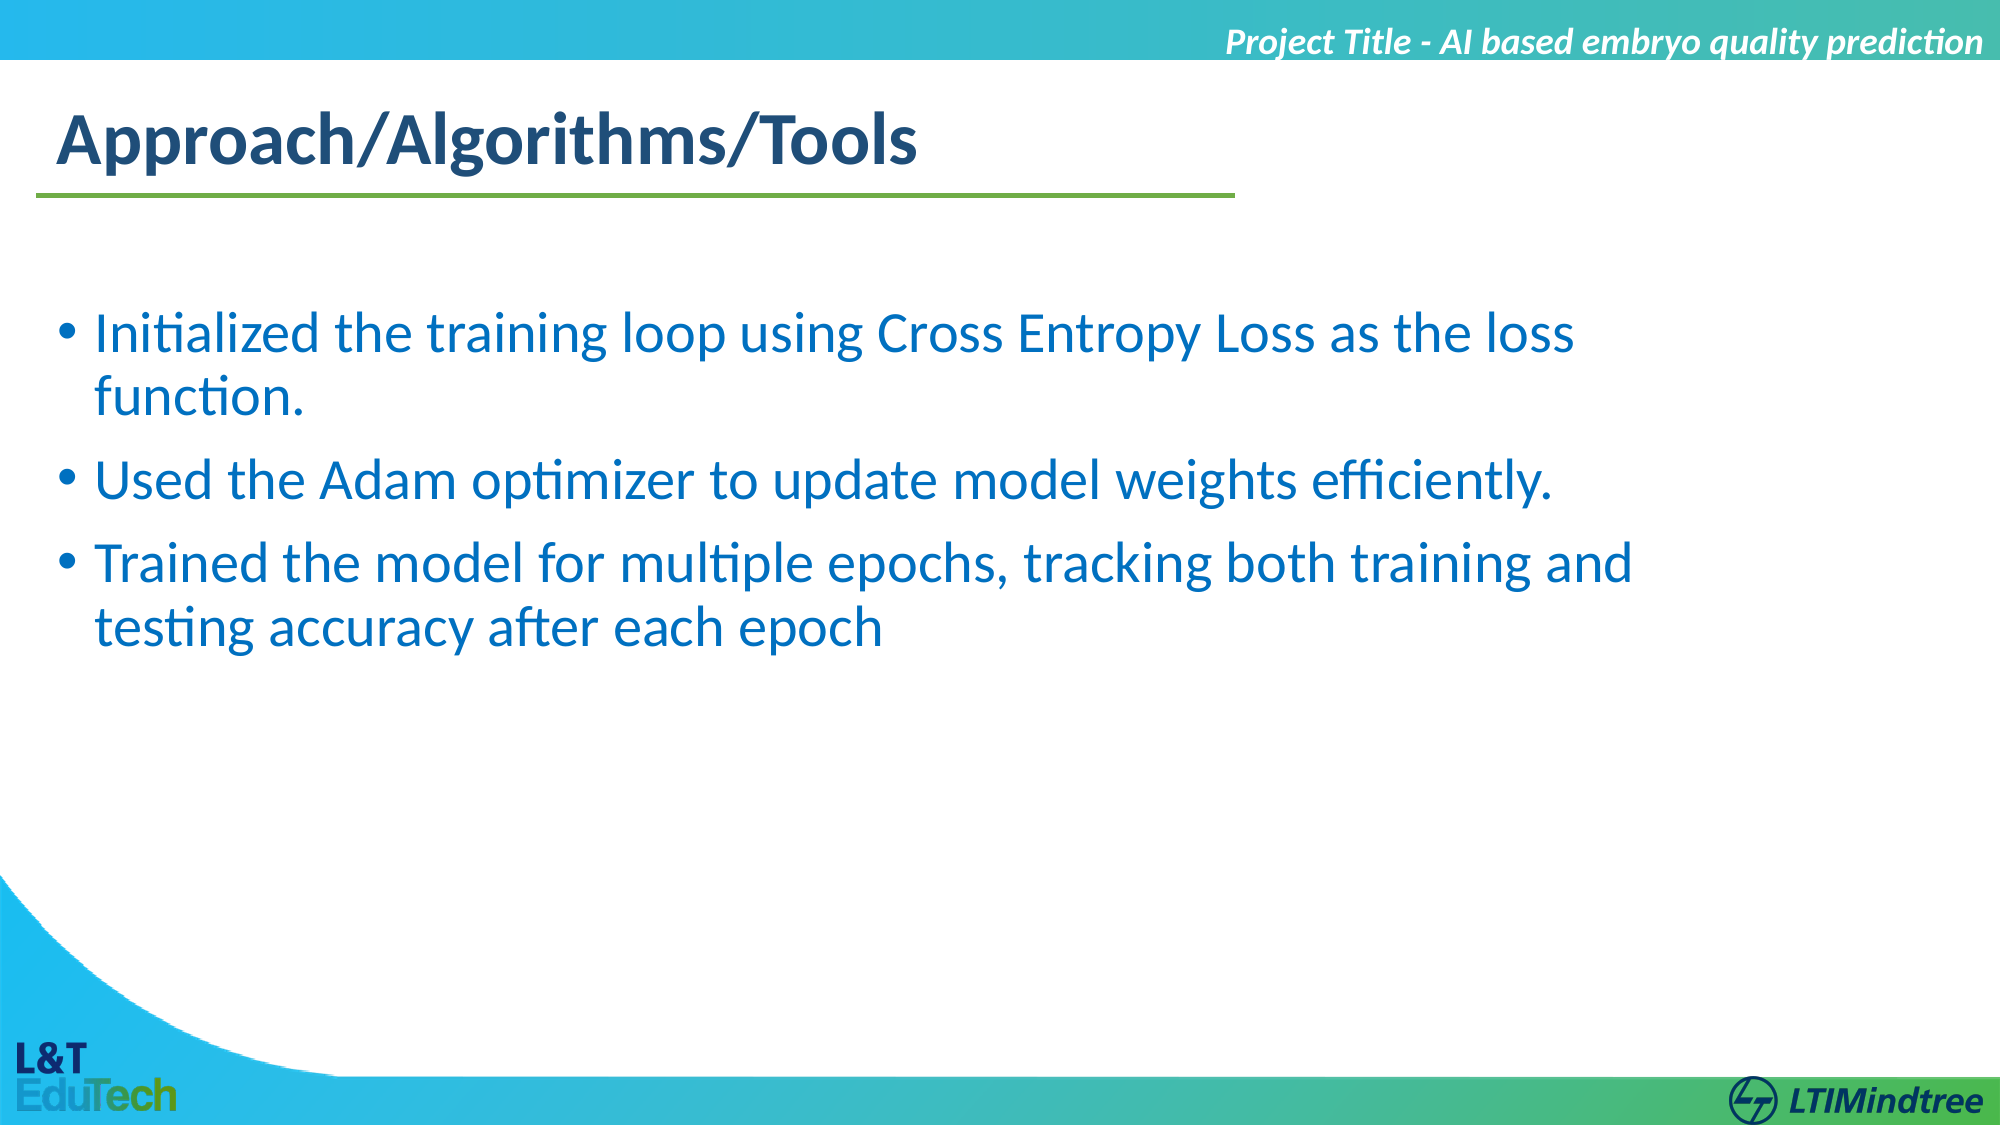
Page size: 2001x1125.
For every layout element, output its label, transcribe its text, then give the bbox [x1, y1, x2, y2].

list Initialized the training loop using Cross Entropy Loss as the loss function. Used the Adam optimizer to update model weights efficiently. Trained the model for multiple epochs, tracking both training and testing accuracy after each epoch [41, 294, 1785, 889]
text_box Approach/Algorithms/Tools [41, 82, 1785, 188]
text_box Project Title - AI based embryo quality prediction [999, 9, 2000, 114]
picture [0, 875, 2000, 1125]
